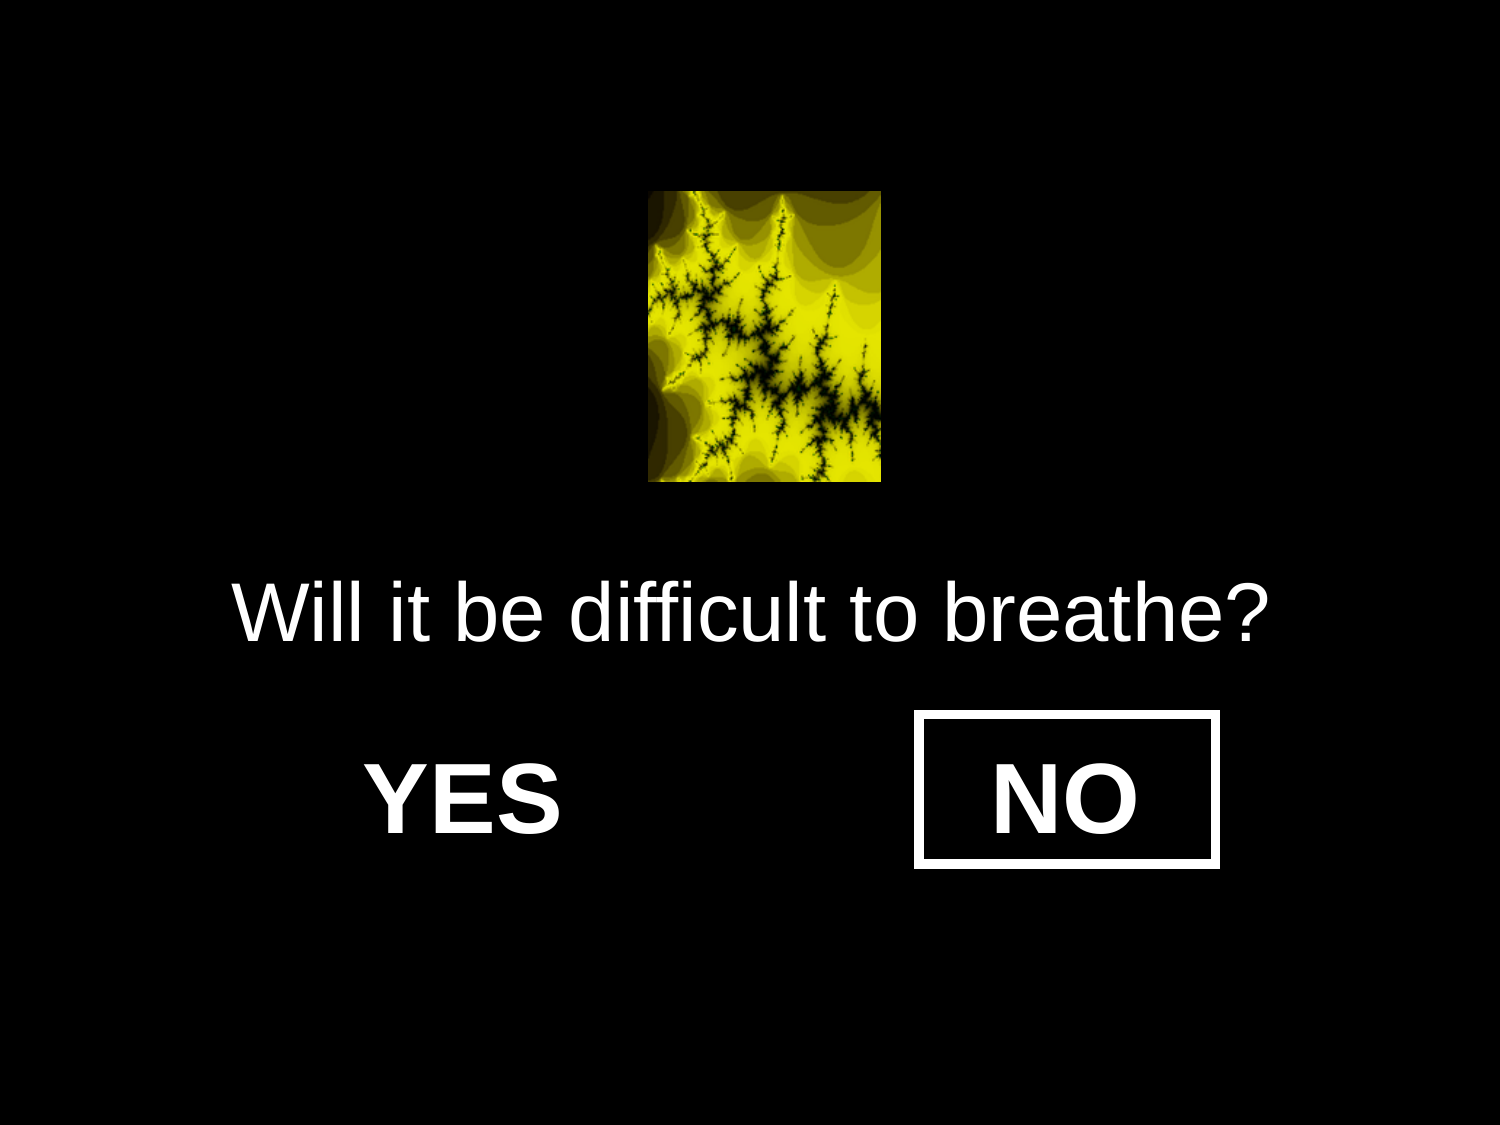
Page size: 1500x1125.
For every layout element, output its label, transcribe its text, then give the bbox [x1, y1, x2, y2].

picture [648, 191, 881, 482]
text_box Will it be difficult to breathe? YES NO [109, 551, 1394, 861]
text_box [918, 713, 1217, 865]
